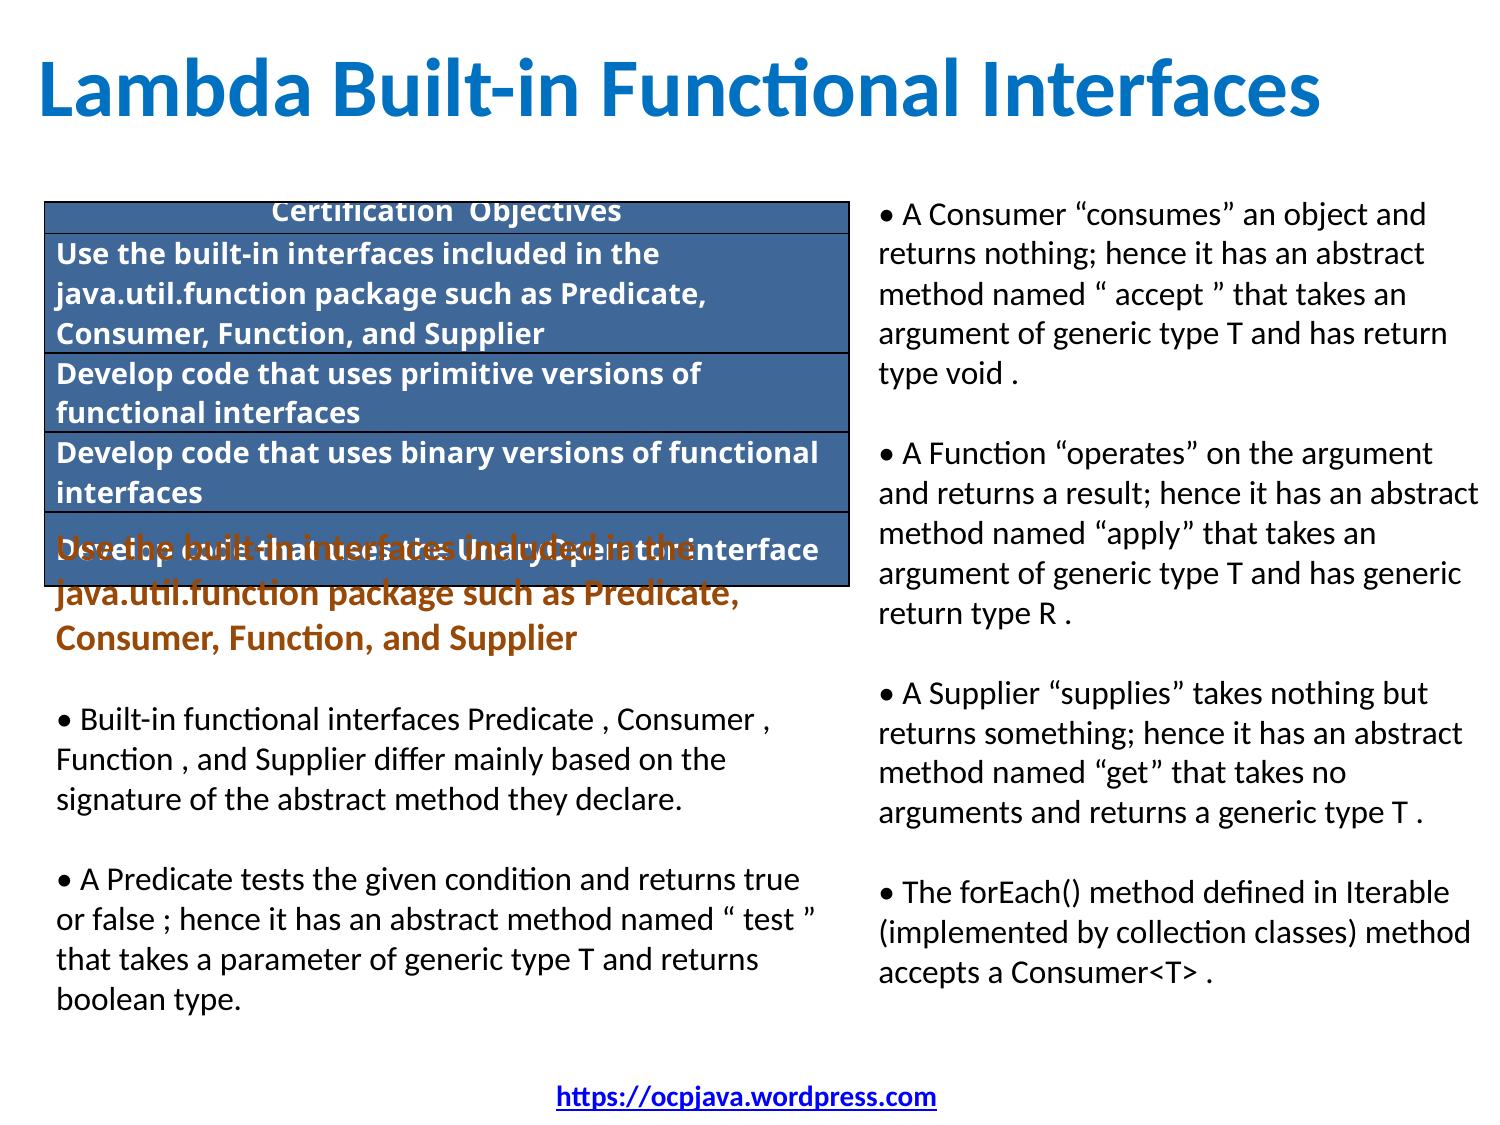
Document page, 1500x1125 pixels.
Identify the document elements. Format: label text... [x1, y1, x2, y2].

table_cell Develop code that uses binary versions of functional interfaces [45, 433, 848, 511]
title Lambda Built-in Functional Interfaces [23, 36, 1388, 155]
table_cell Develop code that uses primitive versions of functional interfaces [45, 354, 848, 431]
table_cell Develop code that uses the UnaryOperator interface [45, 513, 848, 585]
text_box Use the built-in interfaces included in the java.util.function package such as Predicate, Consumer, Function, and Supplier • Built-in functional interfaces Predicate , Consumer , Function , and Supplier differ mainly based on the signature of the abstract method they declare. • A Predicate tests the given condition and returns true or false ; hence it has an abstract method named “ test ” that takes a parameter of generic type T and returns boolean type. [41, 515, 845, 1025]
table_cell Use the built-in interfaces included in the java.util.function package such as Predicate, Consumer, Function, and Supplier [45, 234, 848, 352]
table_header Certification Objectives [45, 203, 848, 233]
text_box • A Consumer “consumes” an object and returns nothing; hence it has an abstract method named “ accept ” that takes an argument of generic type T and has return type void . • A Function “operates” on the argument and returns a result; hence it has an abstract method named “apply” that takes an argument of generic type T and has generic return type R . • A Supplier “supplies” takes nothing but returns something; hence it has an abstract method named “get” that takes no arguments and returns a generic type T . • The forEach() method defined in Iterable (implemented by collection classes) method accepts a Consumer<T> . [863, 184, 1496, 998]
